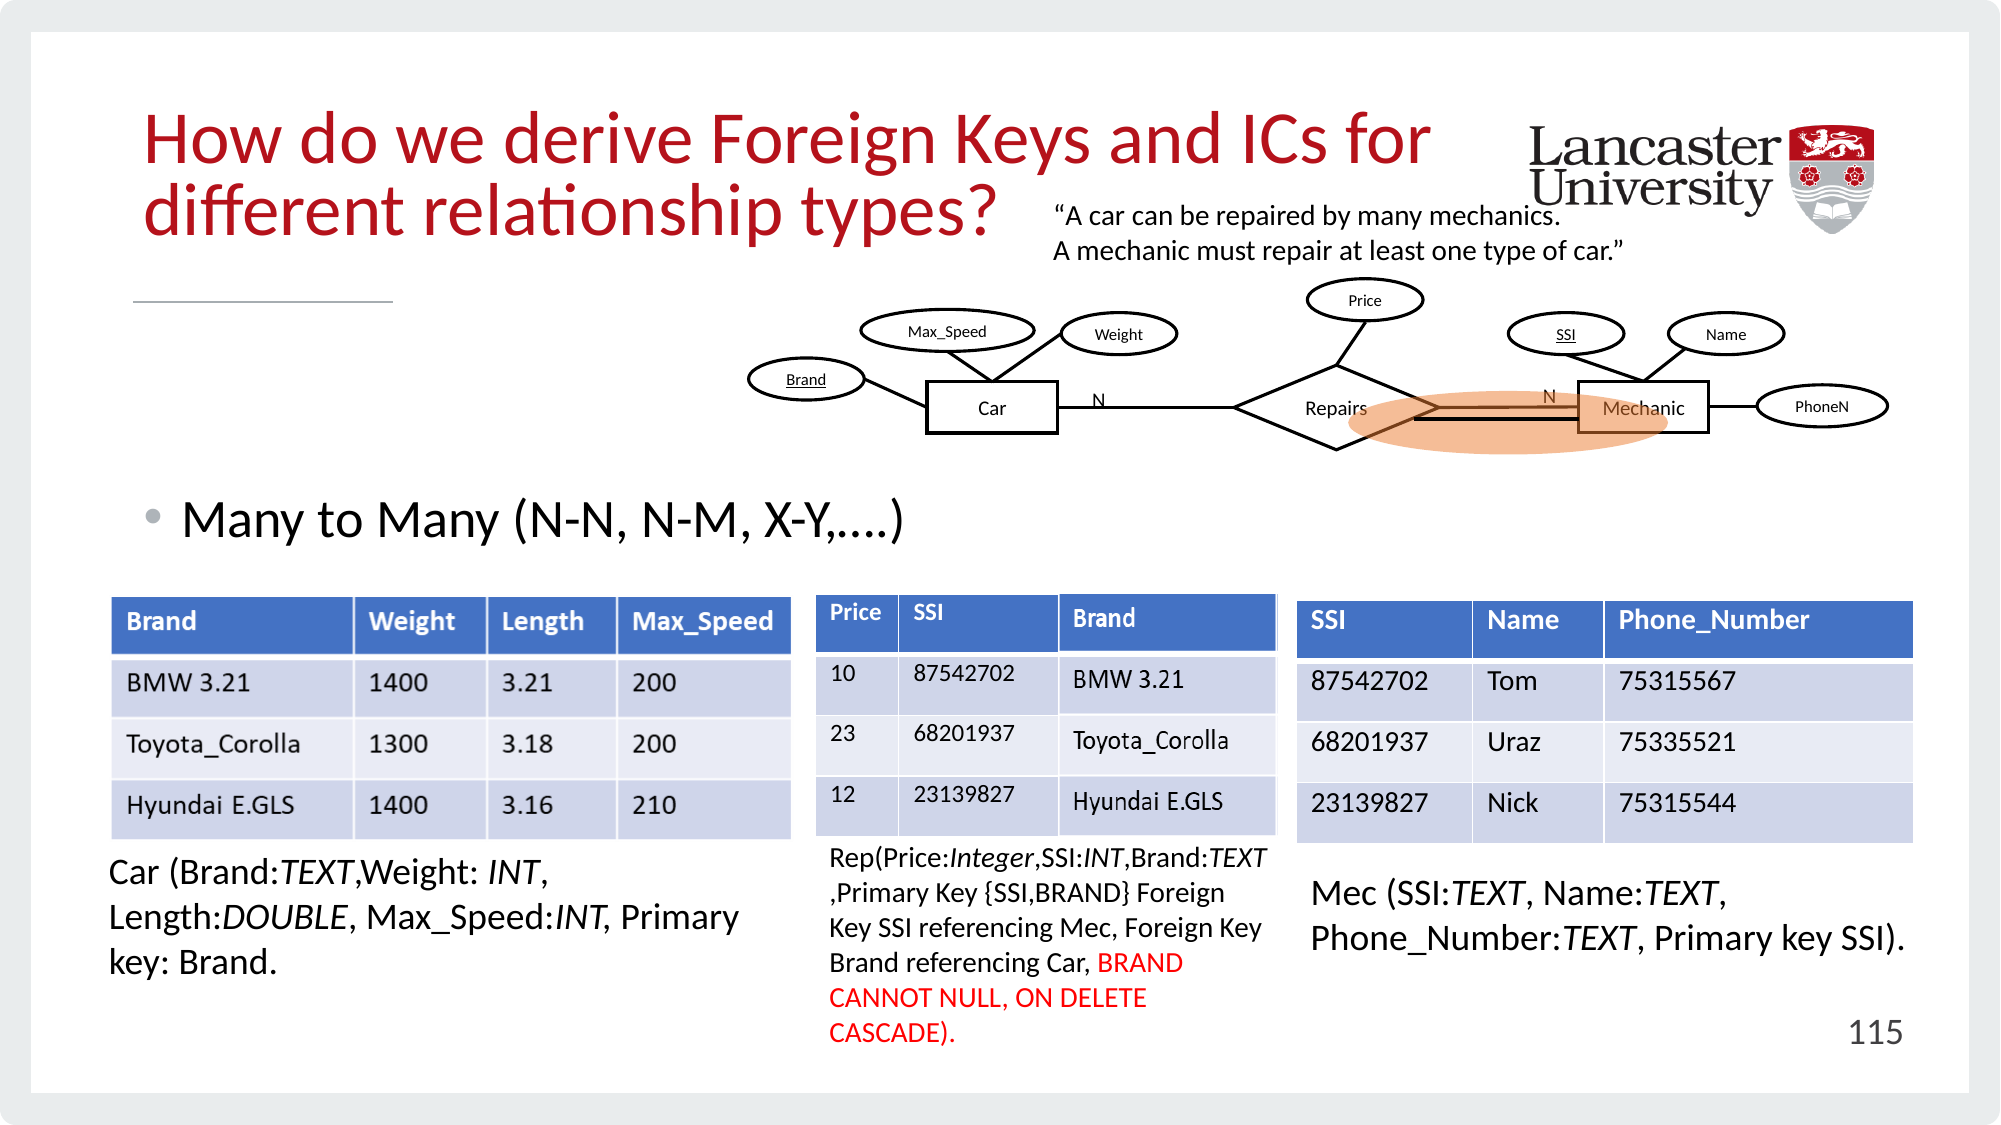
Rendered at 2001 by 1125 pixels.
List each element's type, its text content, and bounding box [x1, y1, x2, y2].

table_cell 75335521 [1605, 723, 1913, 782]
table_header SSI [1297, 601, 1472, 658]
table_cell 23 [816, 716, 898, 775]
table_cell 87542702 [1297, 664, 1472, 721]
table_cell 68201937 [1297, 723, 1472, 782]
text_box Rep(Price:Integer,SSI:INT,Brand:TEXT,Primary Key {SSI,BRAND} Foreign Key SSI referencing Mec, Foreign Key Brand referencing Car, BRAND CANNOT NULL, ON DELETE CASCADE). [814, 830, 1288, 1056]
table_header SSI [899, 595, 1057, 652]
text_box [1336, 322, 1366, 366]
picture [108, 594, 796, 843]
text_box Price [1306, 277, 1425, 309]
table_cell 12 [816, 777, 898, 830]
title How do we derive Foreign Keys and ICs for different relationship types? [128, 78, 1482, 279]
table_cell Tom [1473, 664, 1603, 721]
table_cell 23139827 [899, 777, 1057, 830]
table_cell Nick [1473, 783, 1603, 843]
table_cell 23139827 [1297, 783, 1472, 843]
text_box Car (Brand:TEXT,Weight: INT, Length:DOUBLE, Max_Speed:INT, Primary key: Brand. [93, 839, 786, 989]
text_box “A car can be repaired by many mechanics. A mechanic must repair at least one type of car.” [1038, 189, 1686, 274]
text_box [748, 309, 1888, 450]
table_header Price [816, 595, 898, 652]
table_header Phone_Number [1605, 601, 1913, 658]
table_cell 75315544 [1605, 783, 1913, 843]
picture [1057, 591, 1278, 840]
table_header Name [1473, 601, 1603, 658]
text_box [1426, 450, 1591, 455]
table_cell 87542702 [899, 657, 1057, 715]
table_cell 68201937 [899, 716, 1057, 775]
slide_number 115 [1468, 999, 1919, 1060]
list Many to Many (N-N, N-M, X-Y,….) [128, 482, 1738, 1014]
table_cell Uraz [1473, 723, 1603, 782]
table_cell 10 [816, 657, 898, 715]
table_cell 75315567 [1605, 664, 1913, 721]
text_box Mec (SSI:TEXT, Name:TEXT, Phone_Number:TEXT, Primary key SSI). [1295, 860, 1953, 966]
